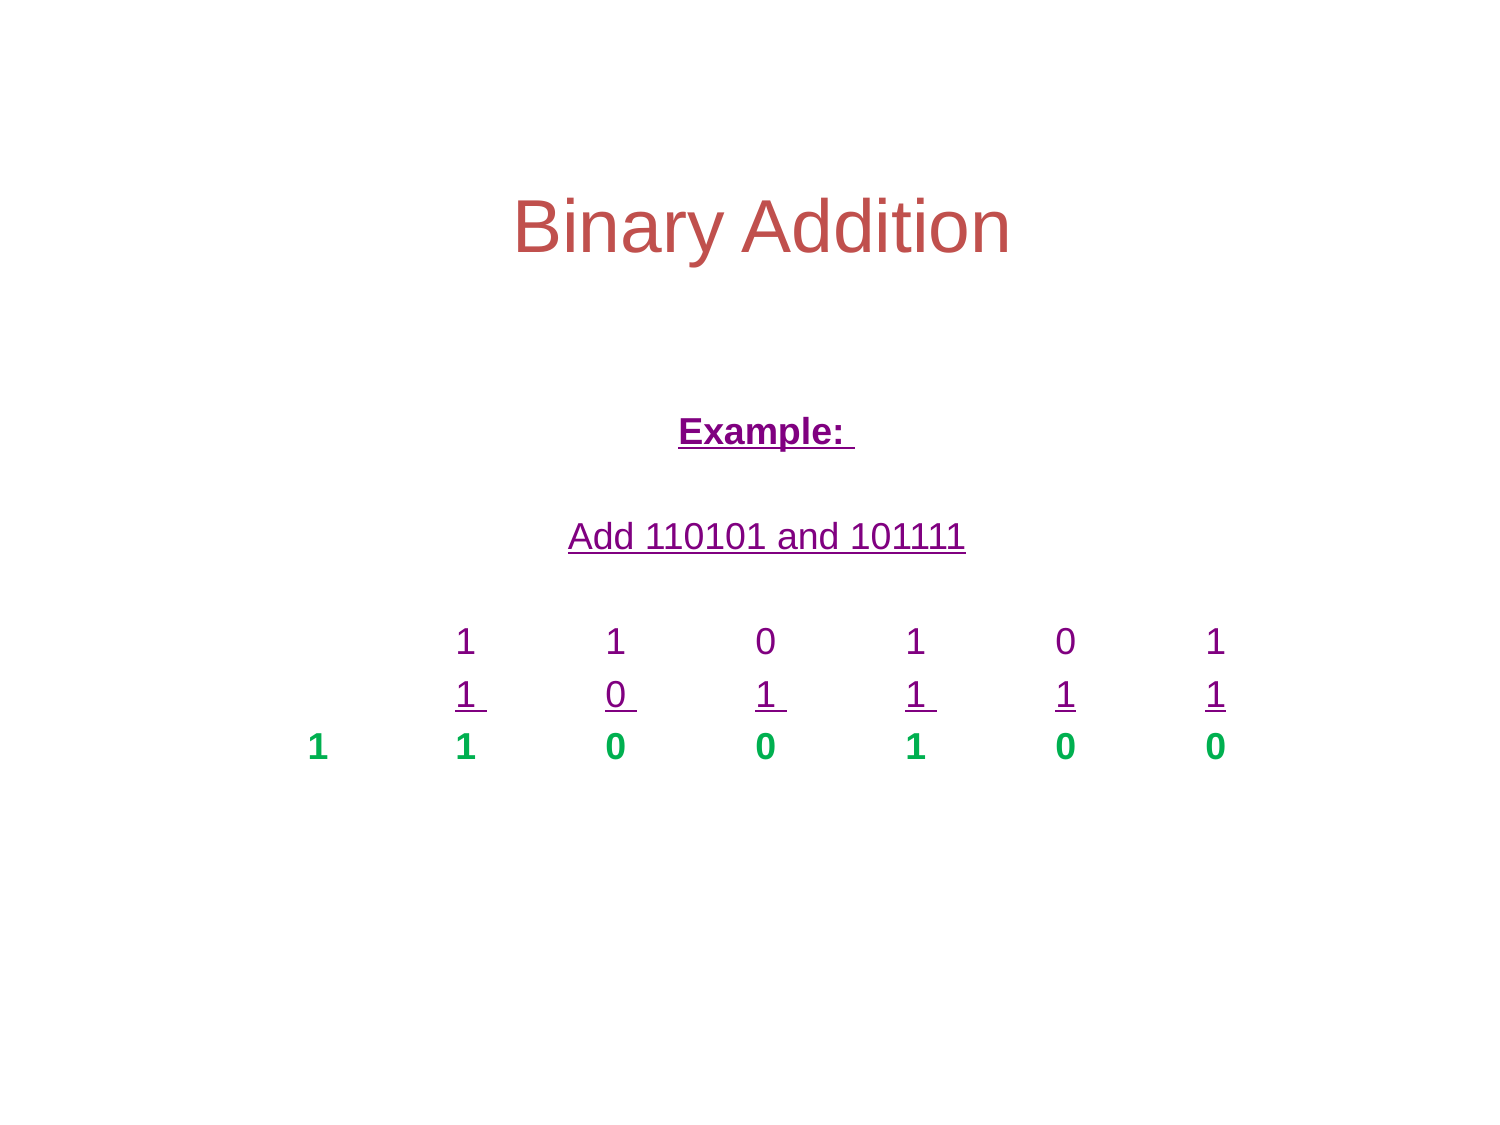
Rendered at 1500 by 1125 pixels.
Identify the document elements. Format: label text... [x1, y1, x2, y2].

subtitle Example: Add 110101 and 101111 1 1 0 1 0 1 1 0 1 1 1 1 1 1 0 0 1 0 0 [49, 399, 1463, 1038]
title Binary Addition [124, 158, 1401, 276]
